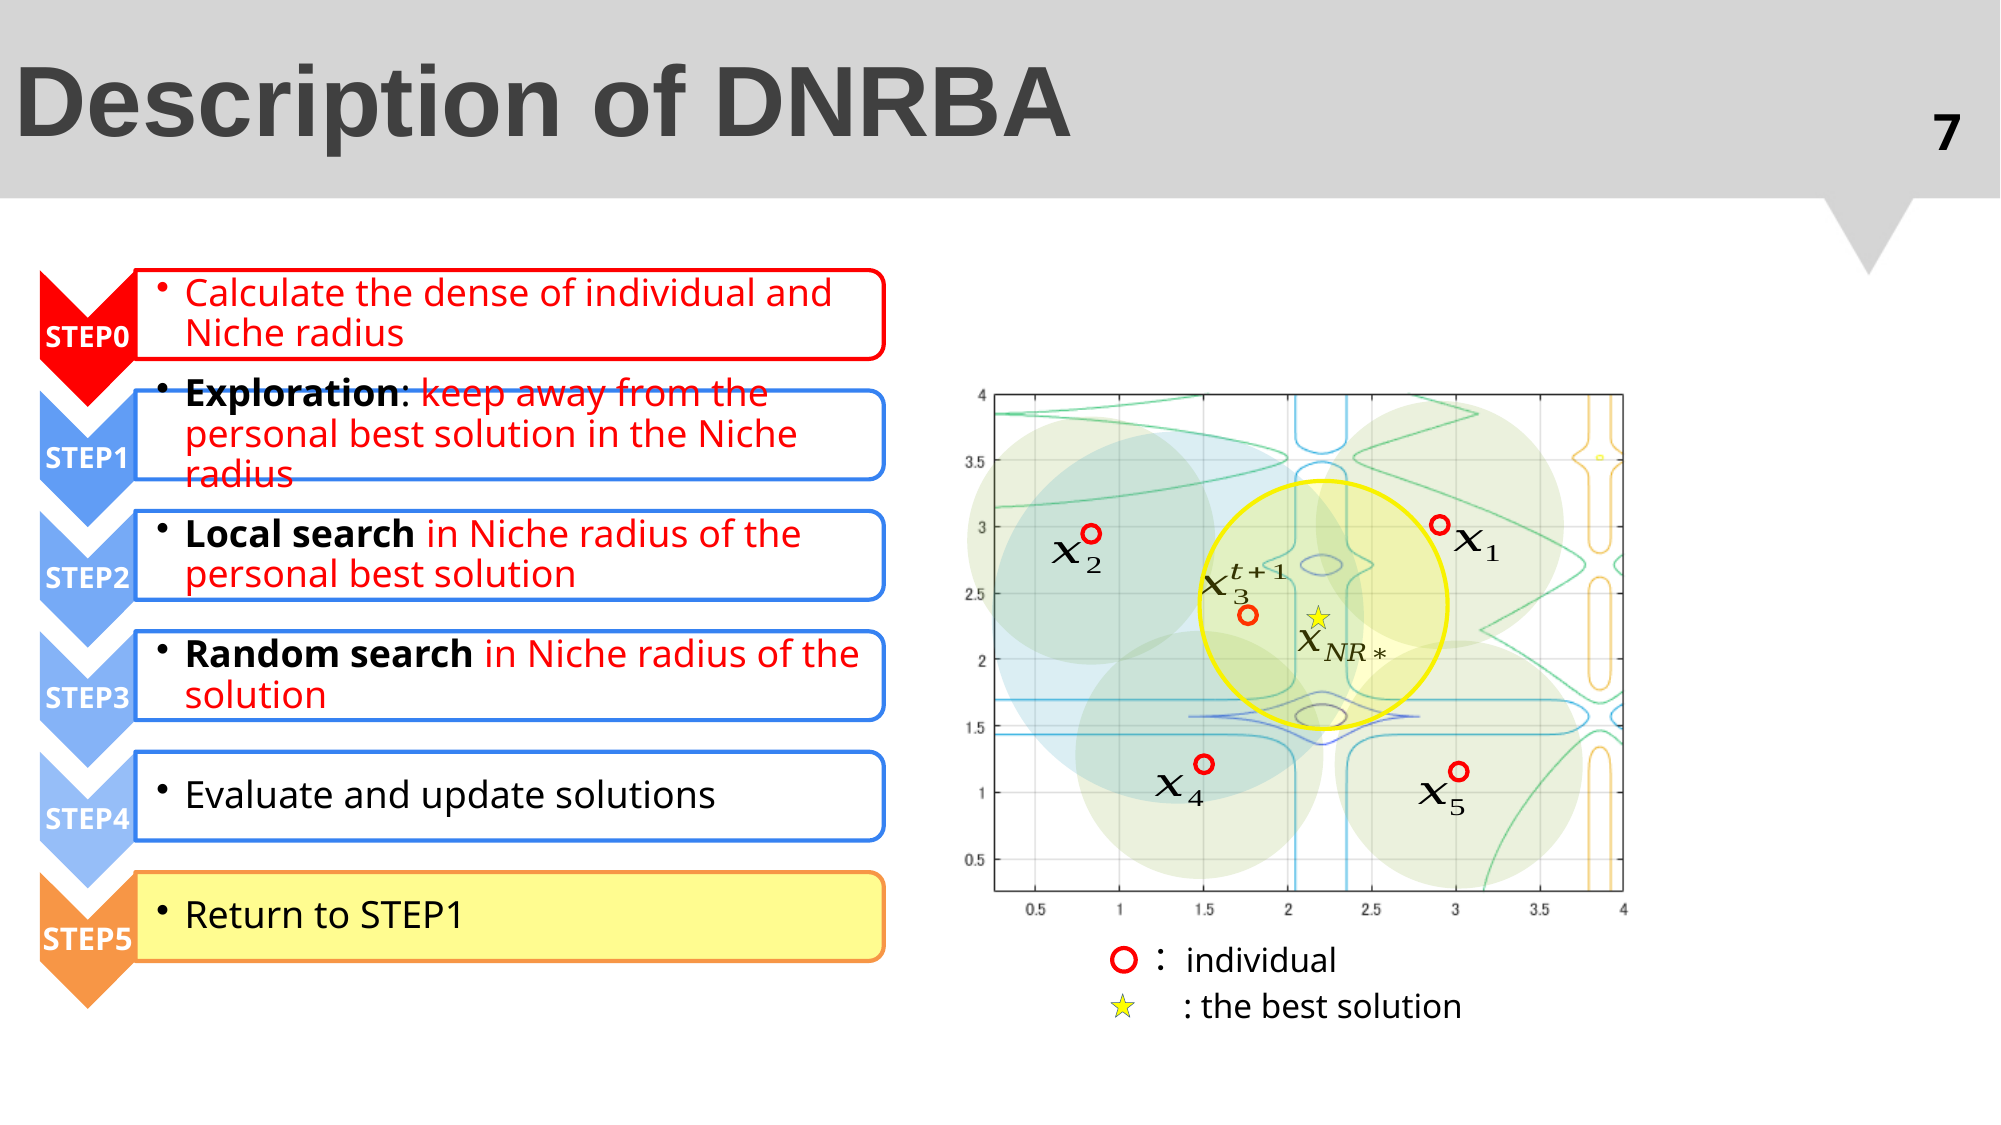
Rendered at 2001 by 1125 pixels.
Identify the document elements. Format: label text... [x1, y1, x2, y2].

text_box [1111, 966, 1137, 974]
text_box 7 [1769, 93, 1977, 168]
title Description of DNRBA [0, 0, 2000, 194]
text_box [1108, 991, 1137, 1020]
picture [0, 0, 2001, 1125]
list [888, 349, 1701, 959]
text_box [39, 269, 884, 1010]
